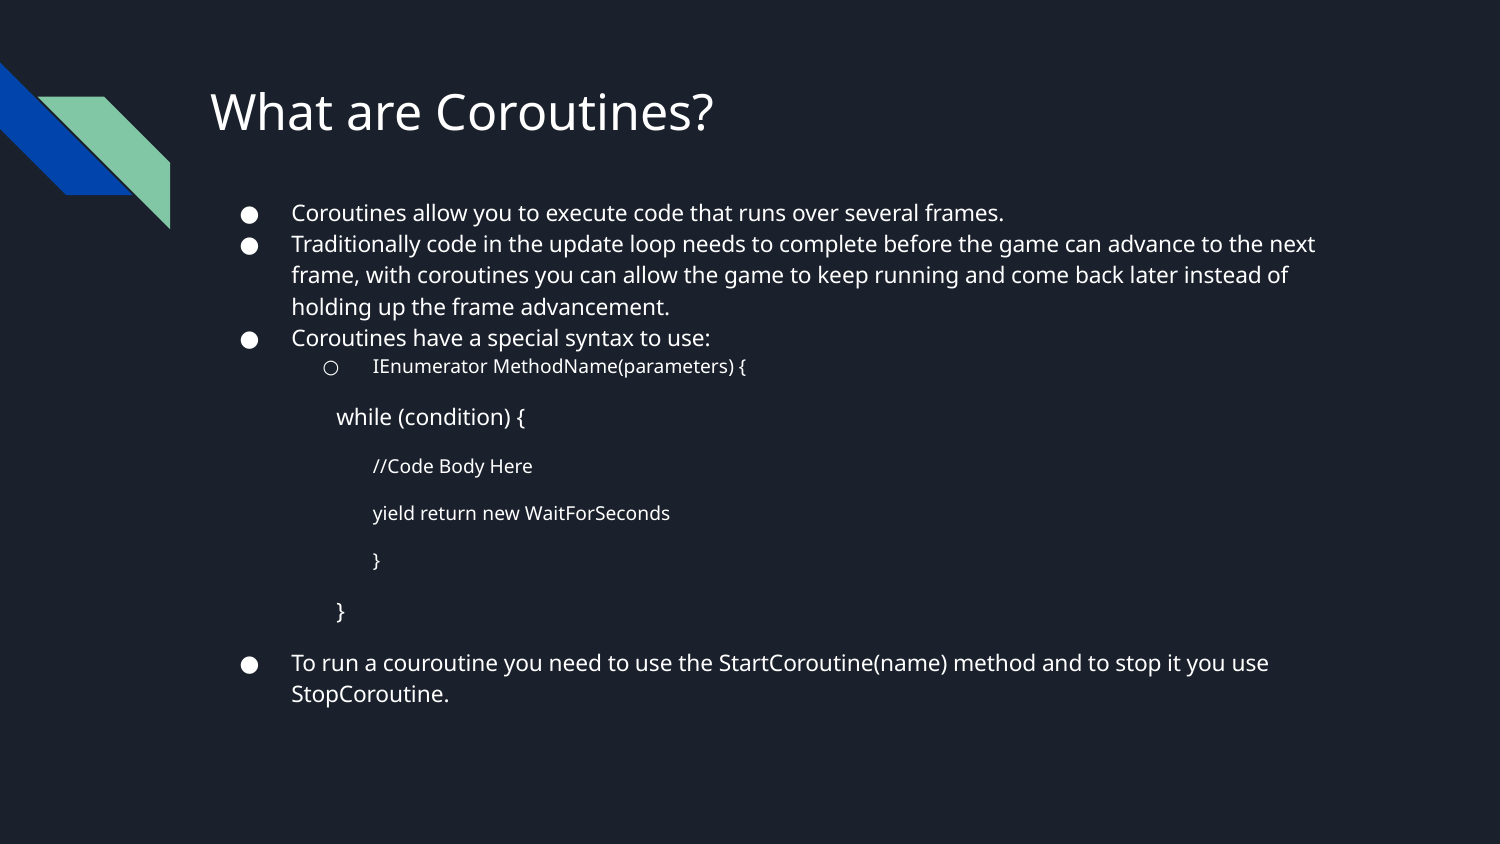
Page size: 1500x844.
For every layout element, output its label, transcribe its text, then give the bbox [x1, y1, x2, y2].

title What are Coroutines? [195, 65, 1351, 180]
list Coroutines allow you to execute code that runs over several frames. Traditionally code in the update loop needs to complete before the game can advance to the next frame, with coroutines you can allow the game to keep running and come back later instead of holding up the frame advancement. Coroutines have a special syntax to use: IEnumerator MethodName(parameters) { while (condition) { //Code Body Here yield return new WaitForSeconds } } To run a couroutine you need to use the StartCoroutine(name) method and to stop it you use StopCoroutine. [195, 180, 1360, 725]
